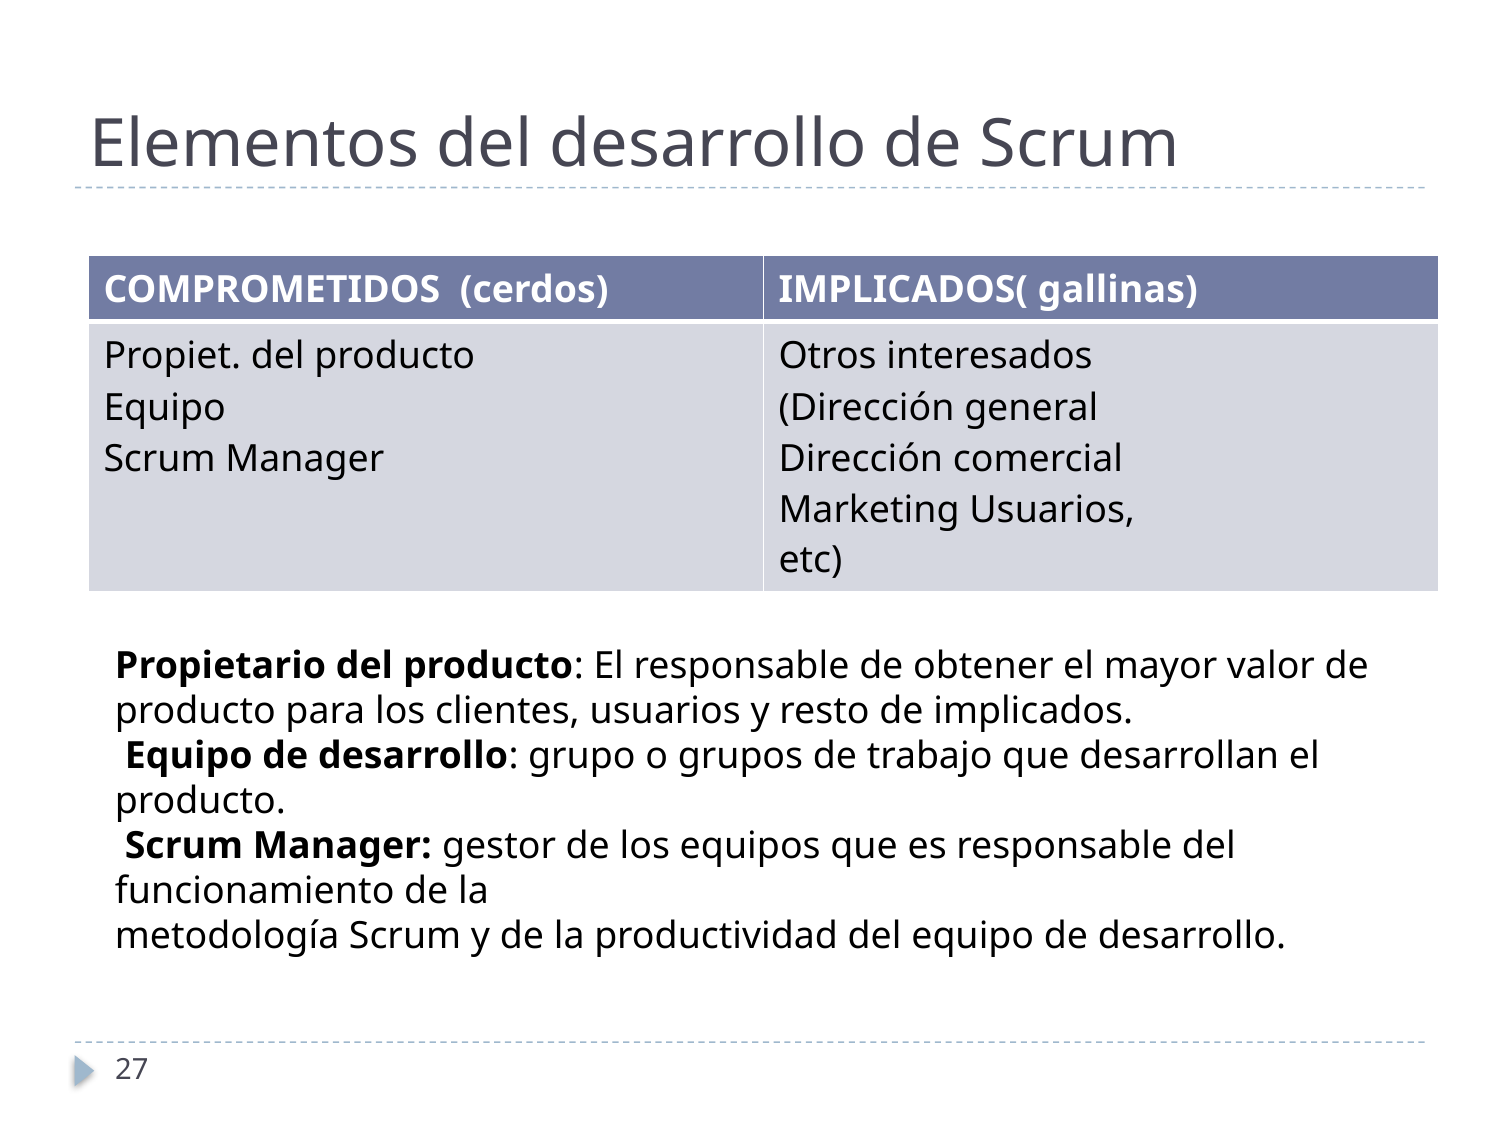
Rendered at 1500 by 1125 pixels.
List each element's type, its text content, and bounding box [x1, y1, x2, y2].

slide_number 27 [100, 1042, 426, 1103]
table_cell Propiet. del producto Equipo Scrum Manager [89, 324, 763, 591]
title Elementos del desarrollo de Scrum [75, 24, 1425, 188]
table_cell Otros interesados (Dirección general Dirección comercial Marketing Usuarios, etc) [764, 324, 1438, 591]
text_box Propietario del producto: El responsable de obtener el mayor valor de producto para los clientes, usuarios y resto de implicados. Equipo de desarrollo: grupo o grupos de trabajo que desarrollan el producto. Scrum Manager: gestor de los equipos que es responsable del funcionamiento de la metodología Scrum y de la productividad del equipo de desarrollo. [100, 633, 1424, 964]
table_header IMPLICADOS( gallinas) [764, 256, 1438, 319]
table_header COMPROMETIDOS (cerdos) [89, 256, 763, 319]
